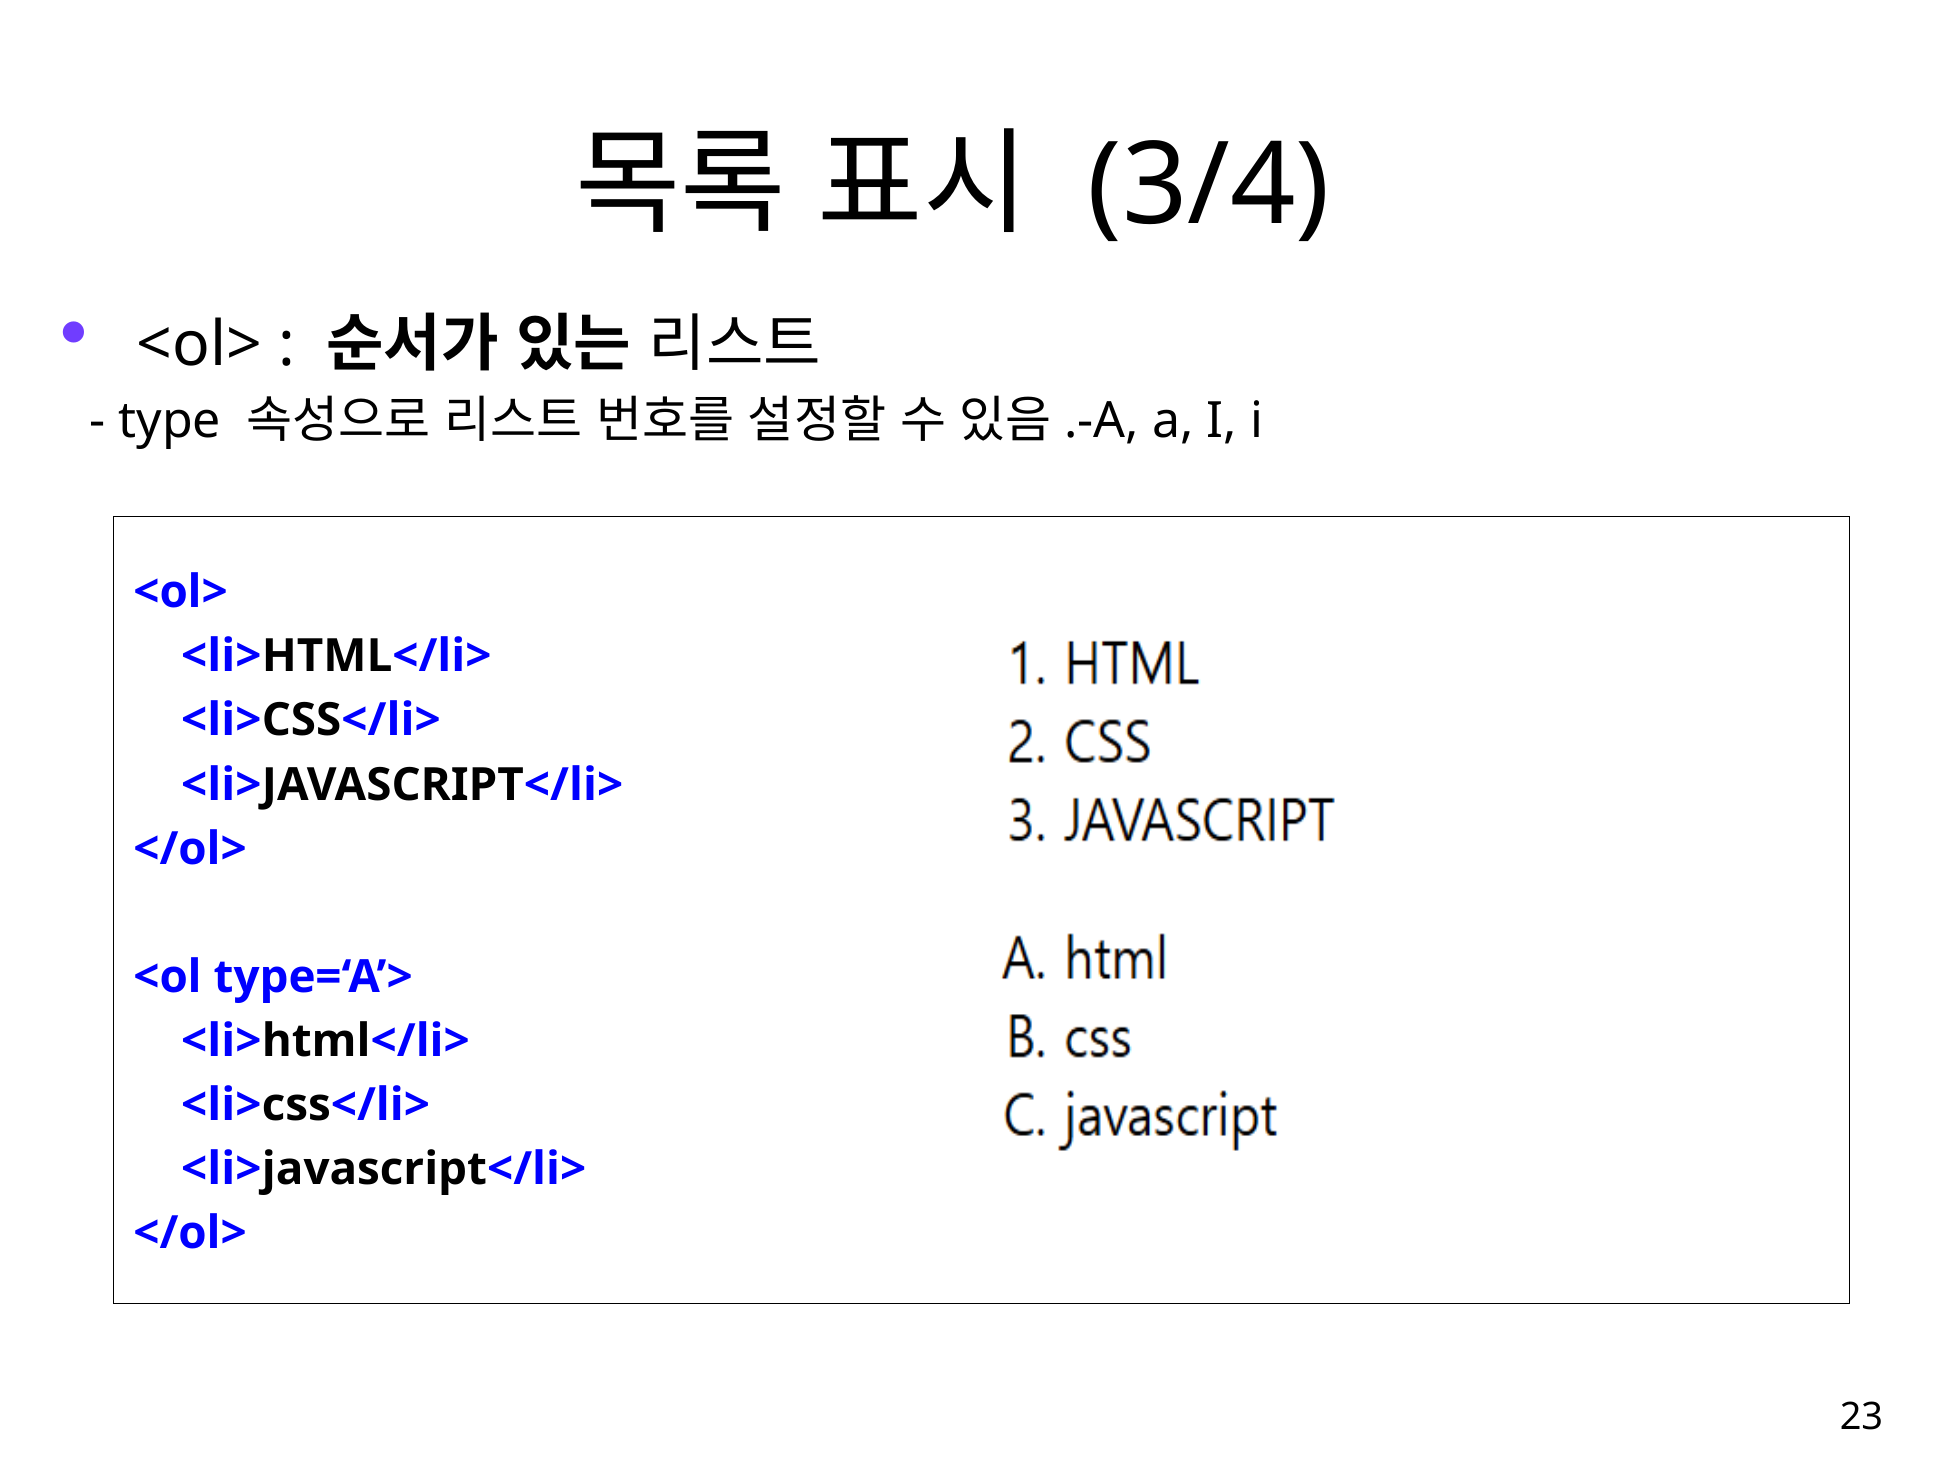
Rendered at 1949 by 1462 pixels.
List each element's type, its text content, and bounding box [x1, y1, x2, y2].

slide_number 23 [1496, 1372, 1899, 1462]
title 목록 표시 (3/4) [156, 92, 1749, 255]
text_box <ol> <li>HTML</li> <li>CSS</li> <li>JAVASCRIPT</li> </ol> <ol type=‘A’> <li>html</li> <li>css</li> <li>javascript</li> </ol> [113, 516, 1850, 1304]
list <ol> : 순서가 있는 리스트 - type 속성으로 리스트 번호를 설정할 수 있음.-A, a, I, i [48, 295, 1897, 493]
picture [974, 608, 1371, 1206]
